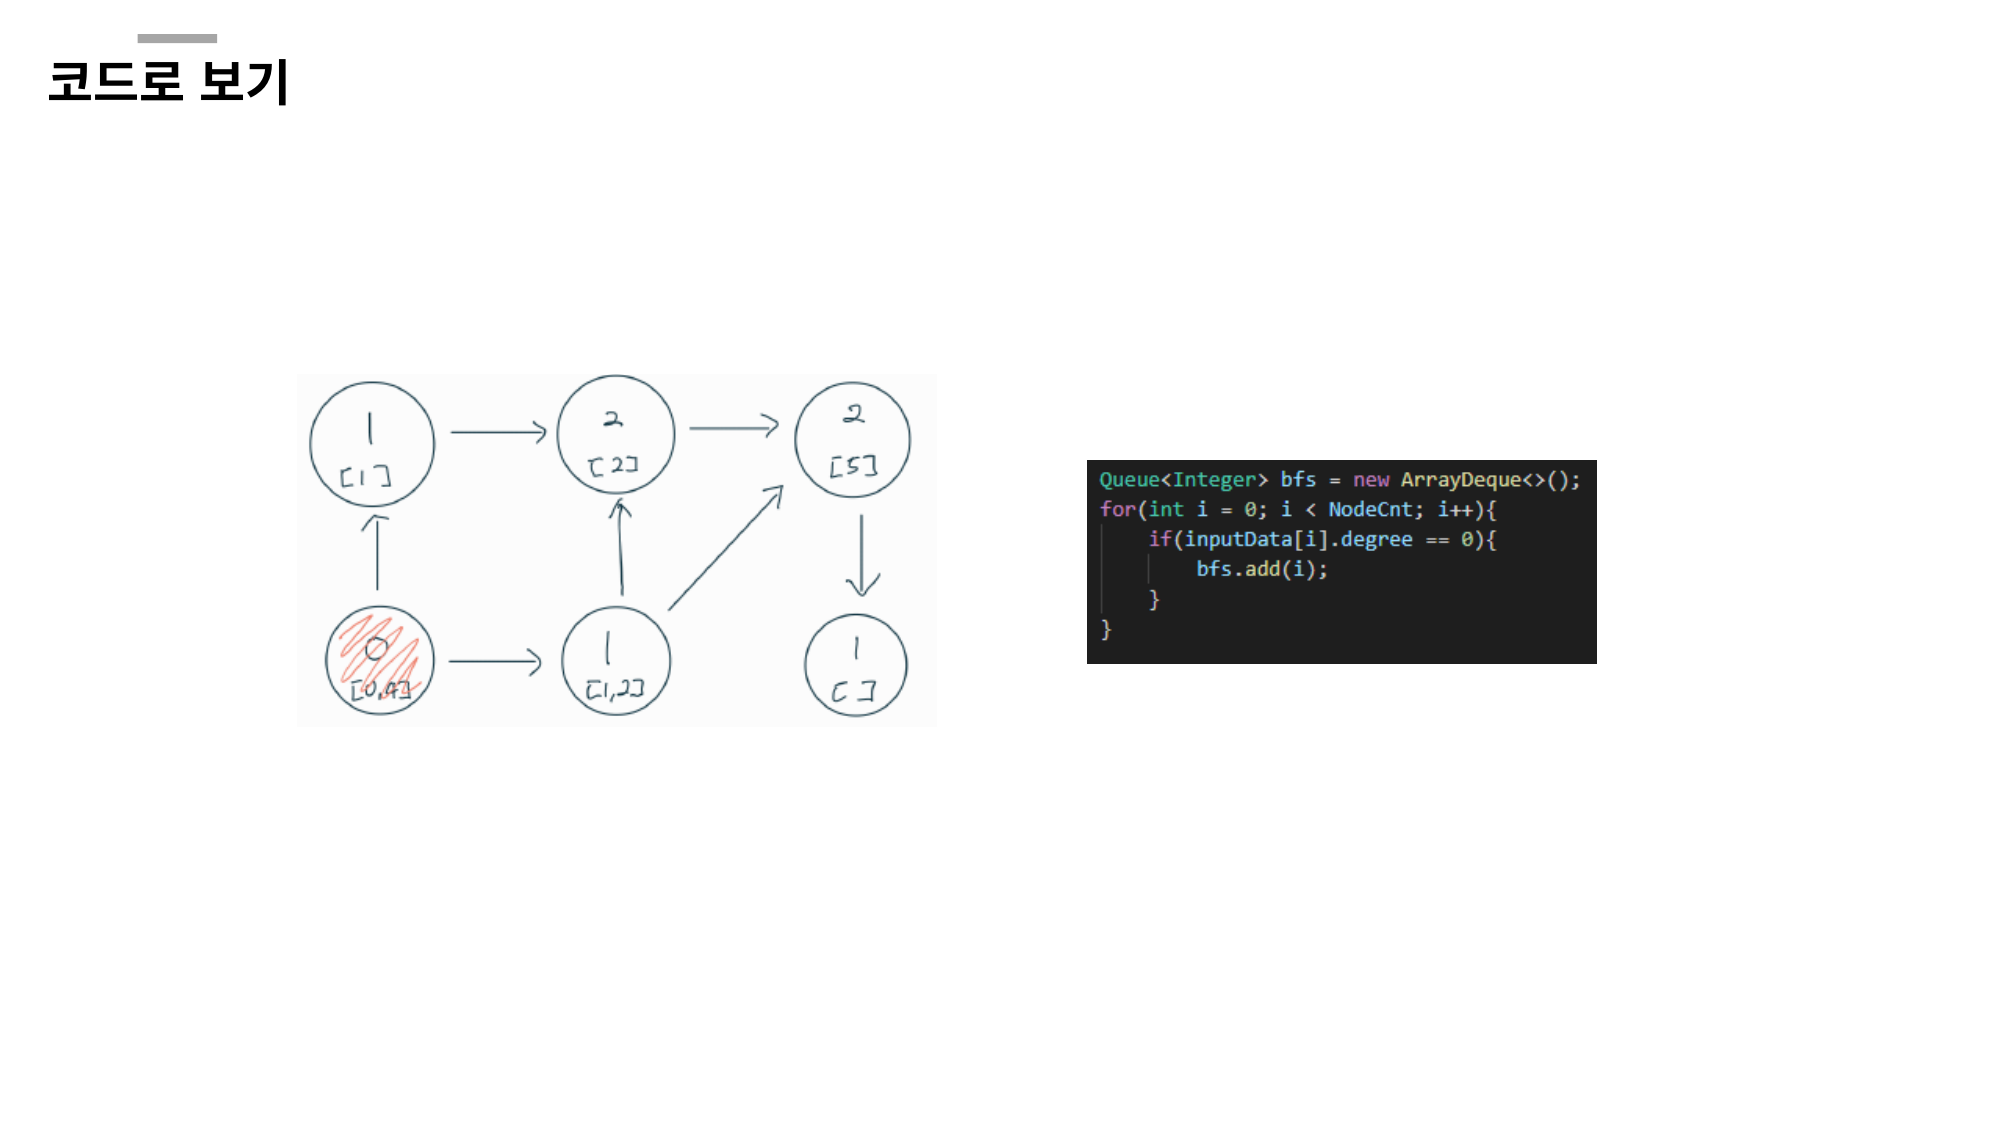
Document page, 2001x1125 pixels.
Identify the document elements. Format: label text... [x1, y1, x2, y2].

picture [1087, 460, 1597, 664]
picture [297, 374, 937, 727]
text_box 코드로 보기 [0, 43, 349, 119]
text_box [137, 33, 218, 44]
